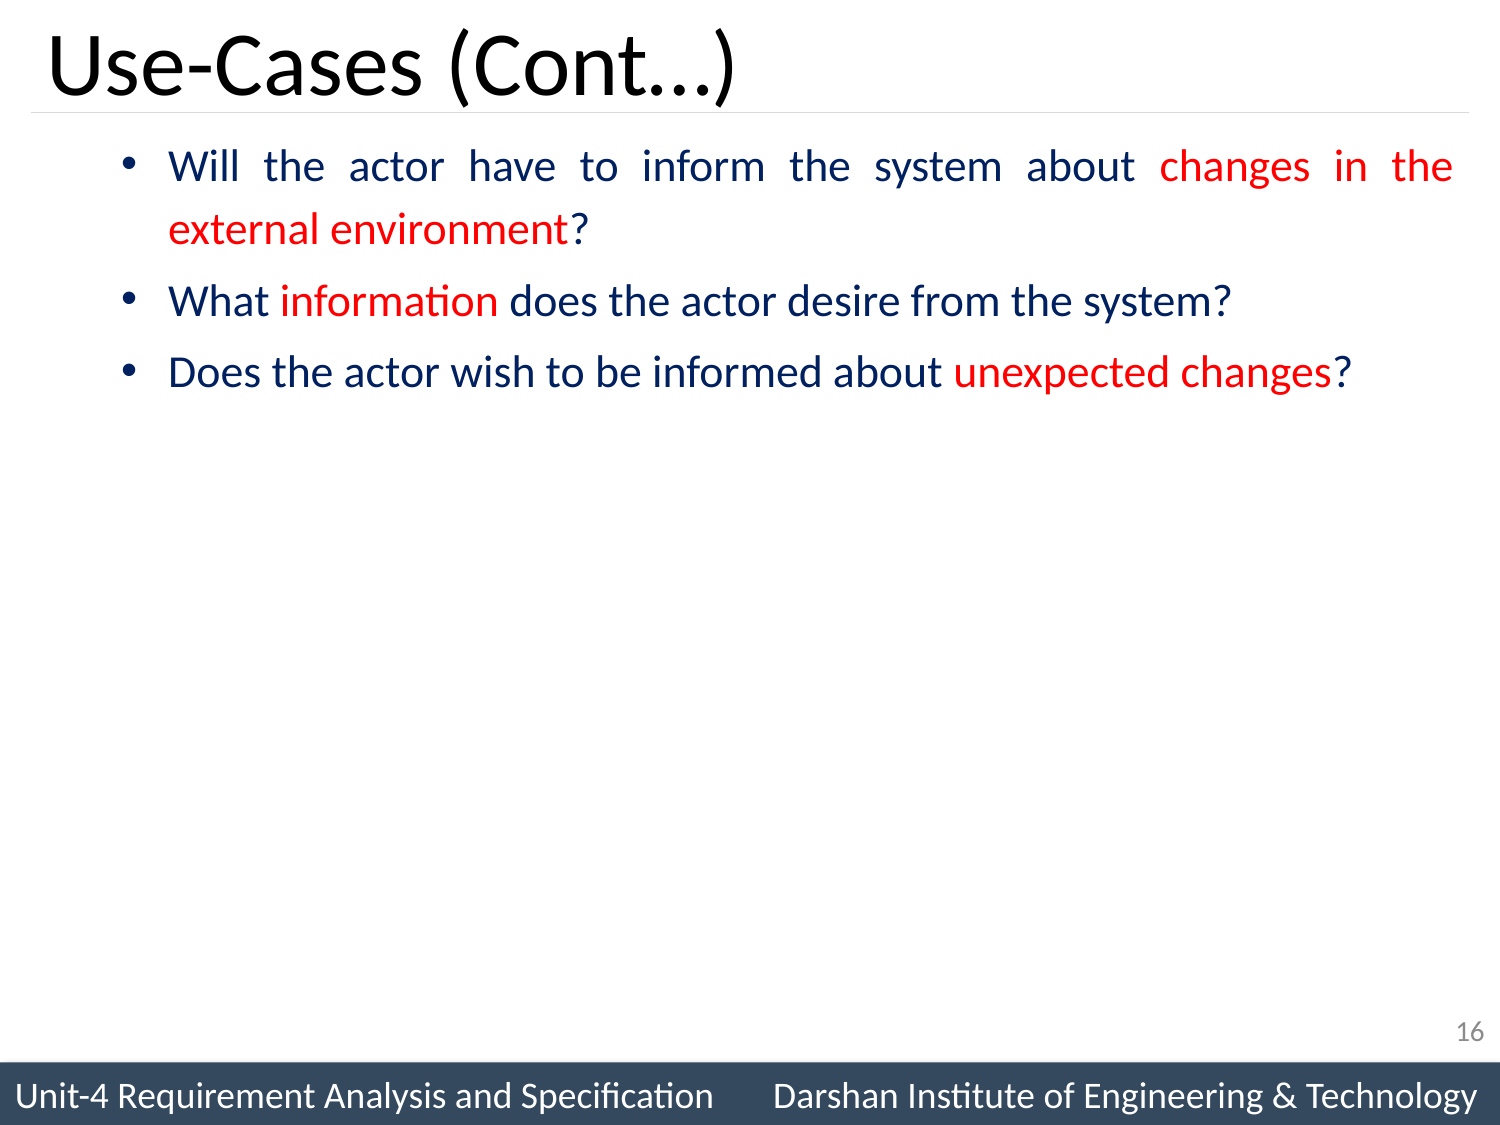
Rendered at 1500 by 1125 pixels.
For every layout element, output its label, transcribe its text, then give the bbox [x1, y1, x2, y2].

slide_number 16 [1149, 999, 1500, 1060]
title Use-Cases (Cont…) [31, 0, 1469, 120]
list Will the actor have to inform the system about changes in the external environment? What information does the actor desire from the system? Does the actor wish to be informed about unexpected changes? [31, 120, 1469, 1046]
